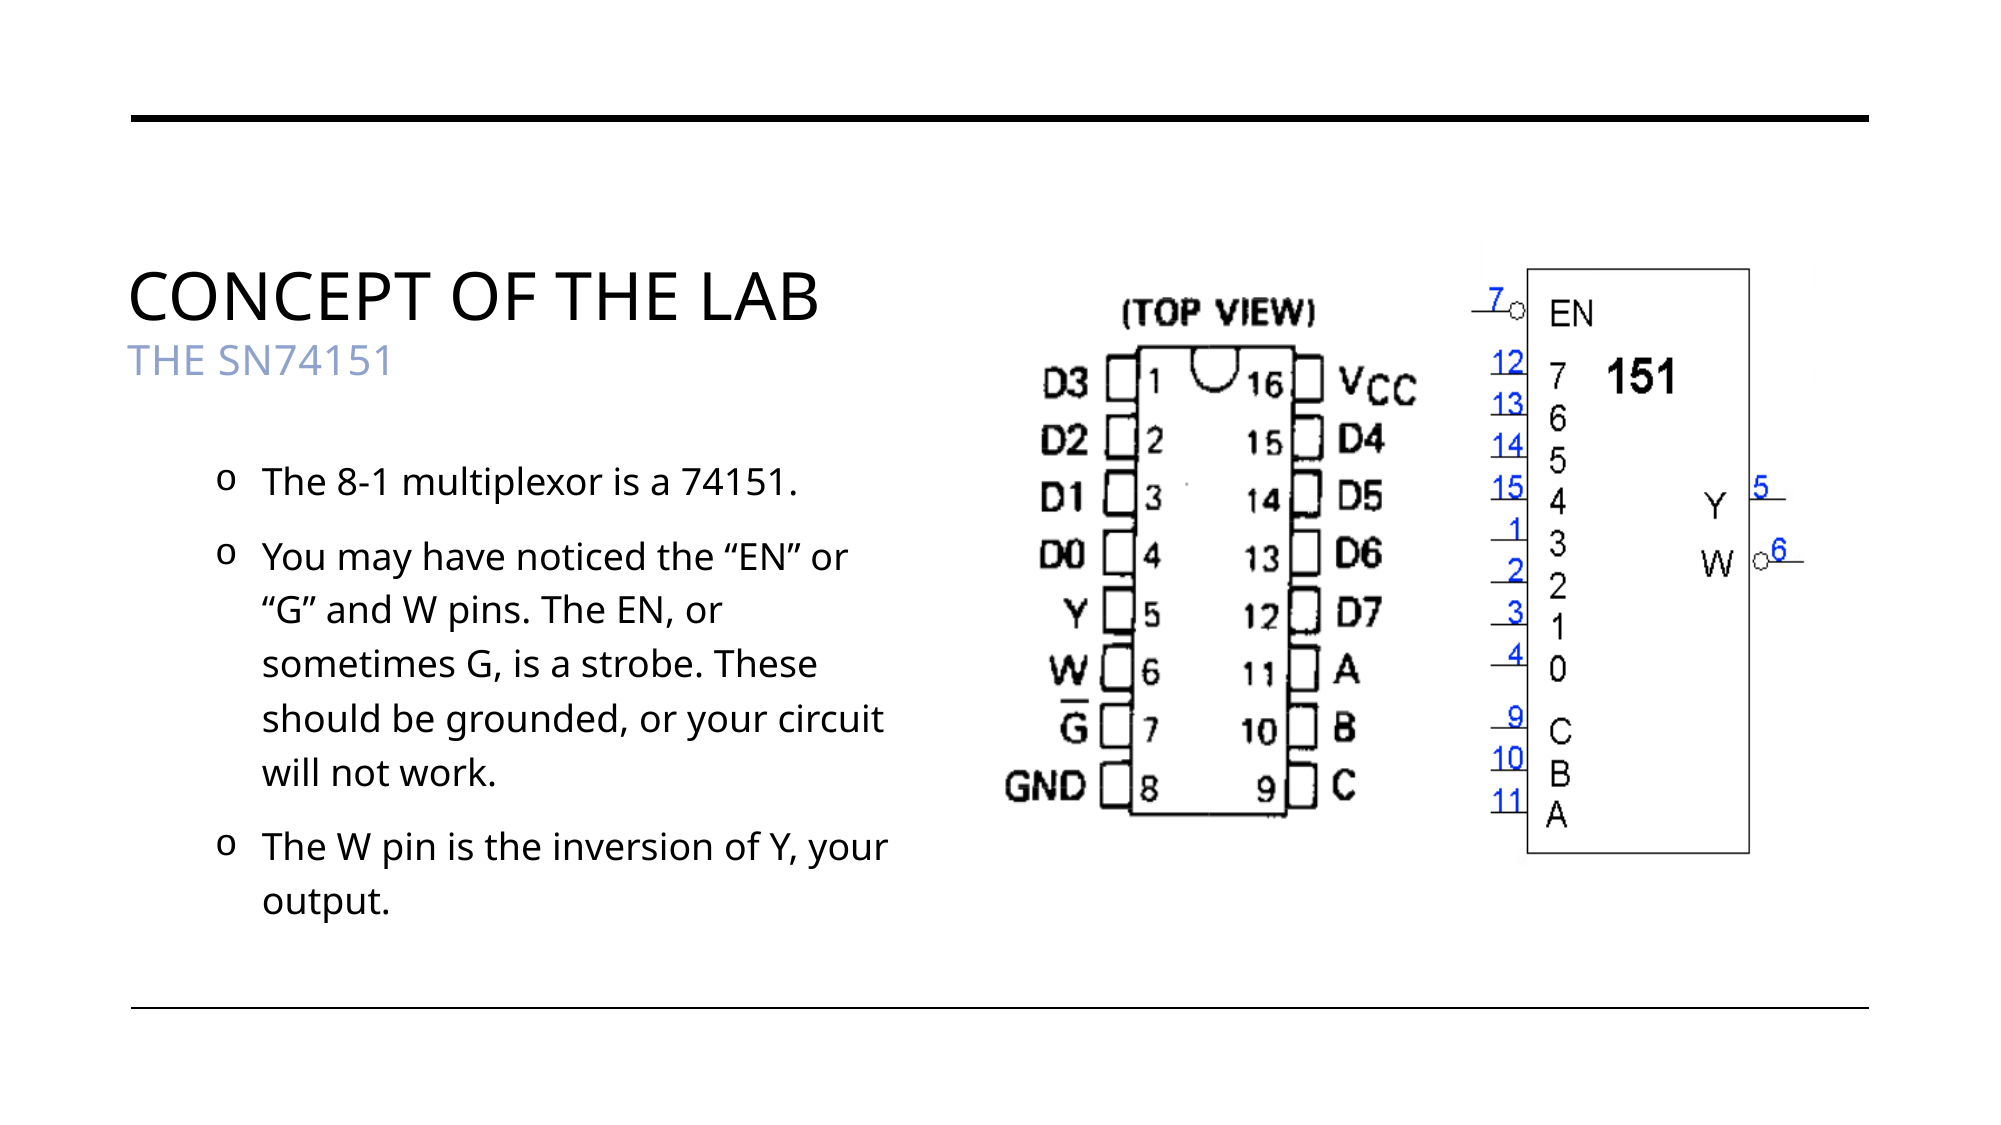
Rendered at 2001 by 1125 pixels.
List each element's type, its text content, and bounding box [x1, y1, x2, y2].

picture [999, 292, 1429, 834]
list The 8-1 multiplexor is a 74151. You may have noticed the “EN” or “G” and W pins. The EN, or sometimes G, is a strobe. These should be grounded, or your circuit will not work. The W pin is the inversion of Y, your output. [200, 441, 918, 930]
title Concept of the lab The SN74151 [112, 195, 918, 392]
picture [1448, 242, 1836, 884]
